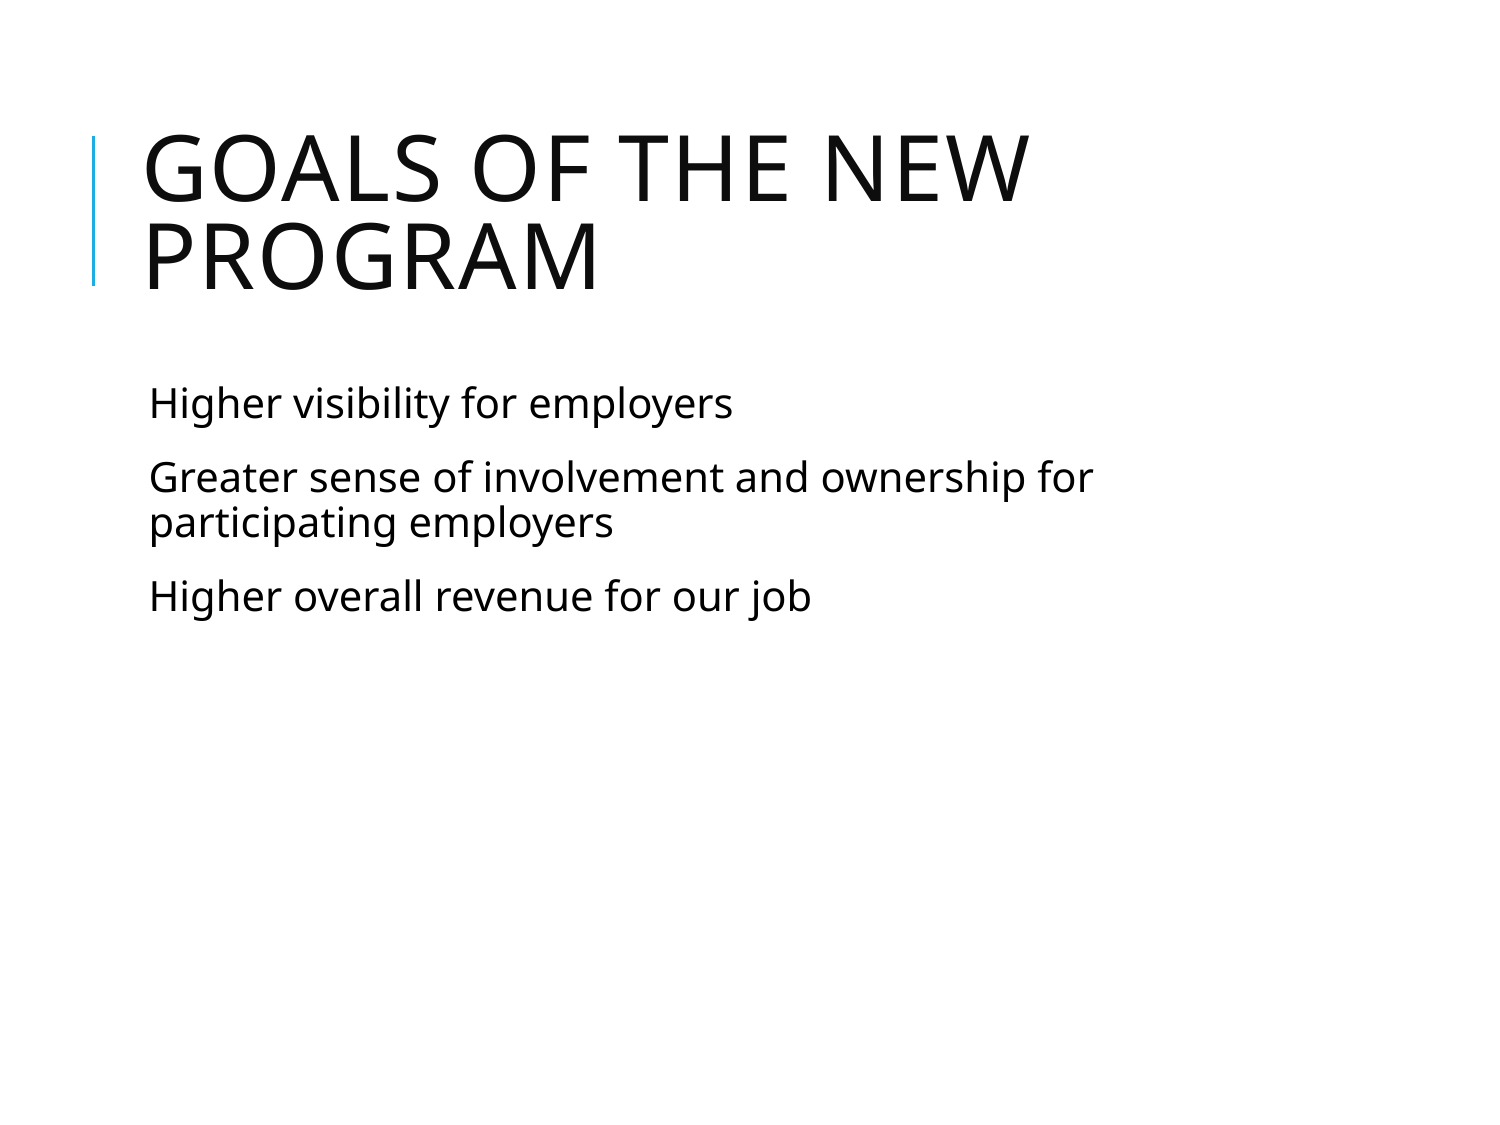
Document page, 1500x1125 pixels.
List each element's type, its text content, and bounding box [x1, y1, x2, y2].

title Goals of the New Program [126, 96, 1322, 342]
list Higher visibility for employers Greater sense of involvement and ownership for participating employers Higher overall revenue for our job [126, 375, 1322, 1035]
